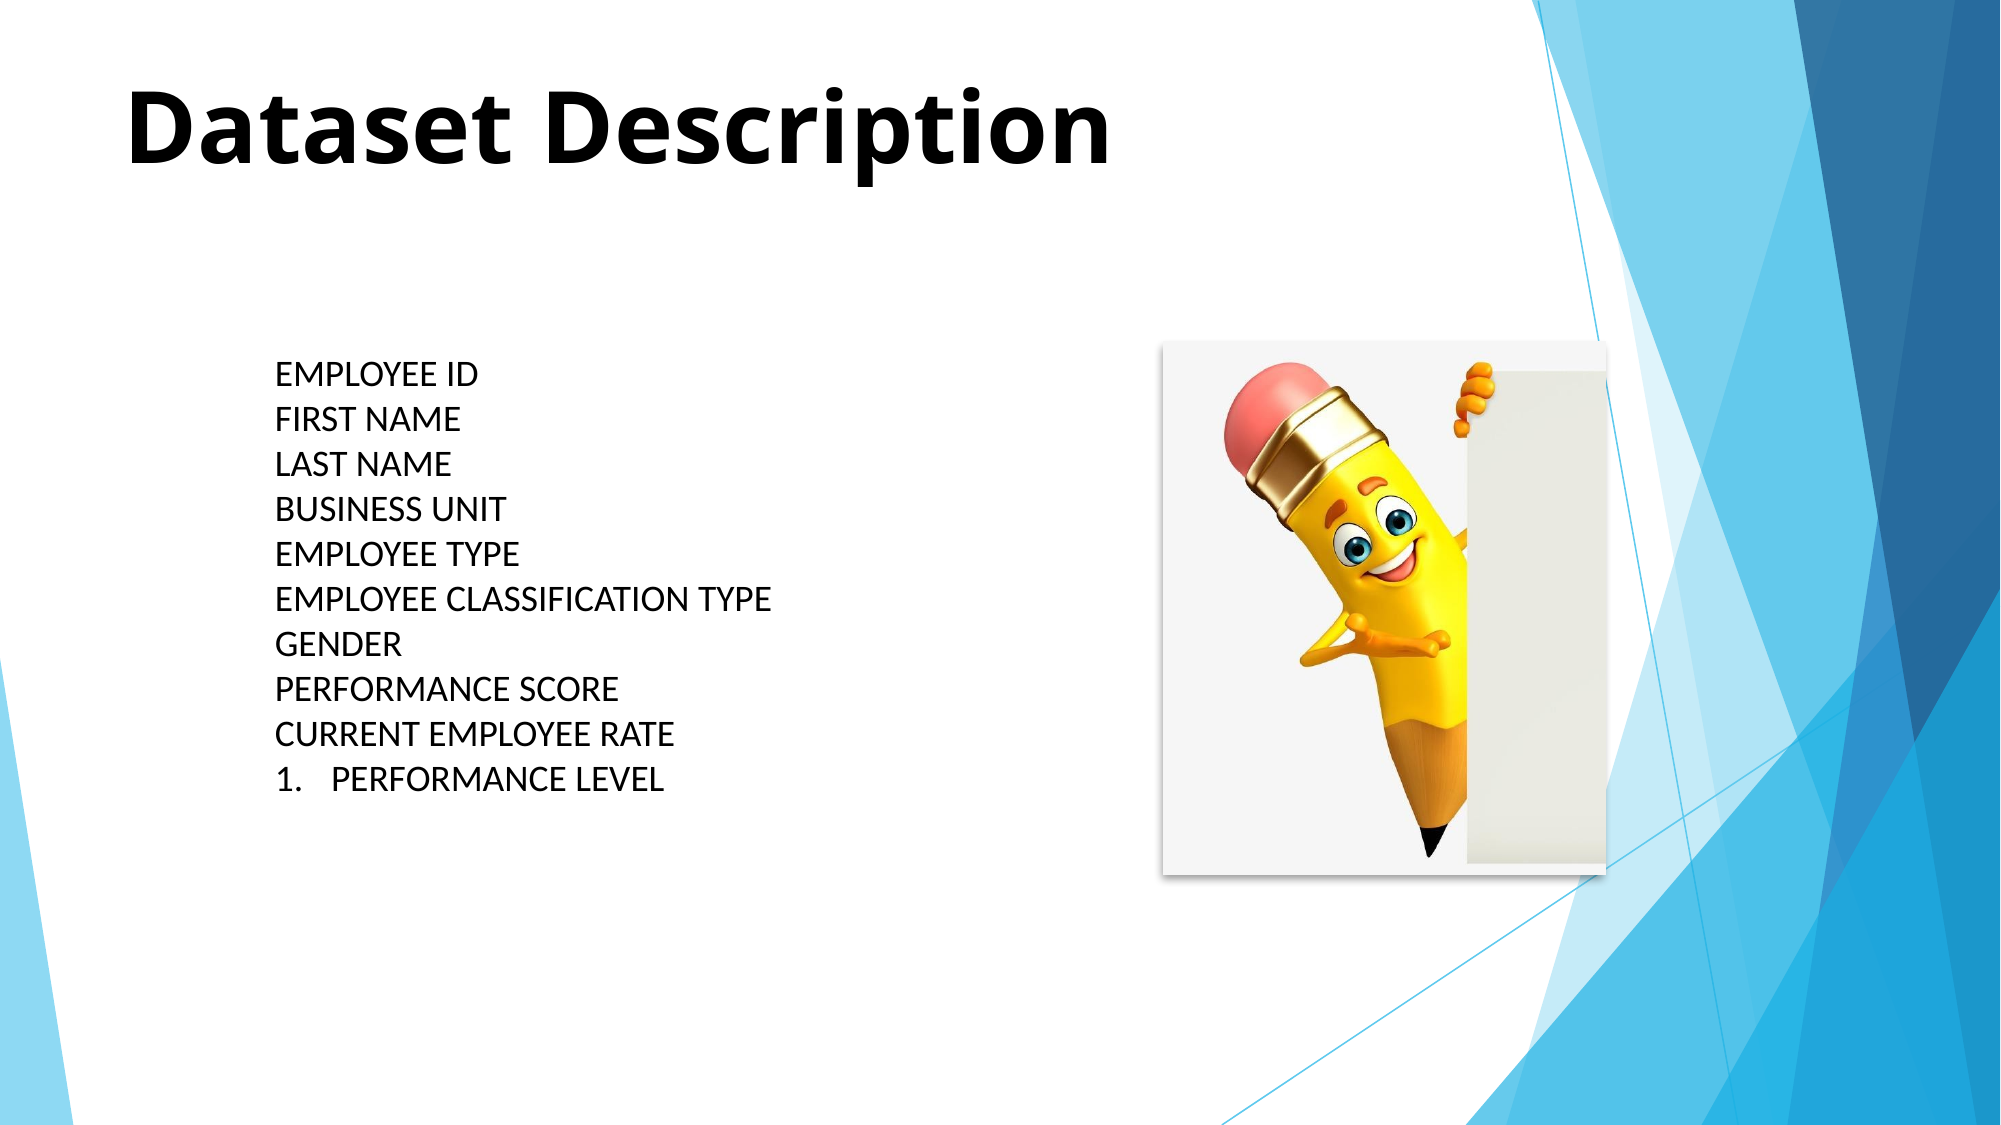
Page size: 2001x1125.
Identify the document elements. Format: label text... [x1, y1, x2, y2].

title Dataset Description [123, 63, 1877, 151]
text_box EMPLOYEE ID FIRST NAME LAST NAME BUSINESS UNIT EMPLOYEE TYPE EMPLOYEE CLASSIFICATION TYPE GENDER PERFORMANCE SCORE CURRENT EMPLOYEE RATE PERFORMANCE LEVEL [260, 341, 1161, 852]
picture [1162, 341, 1606, 875]
